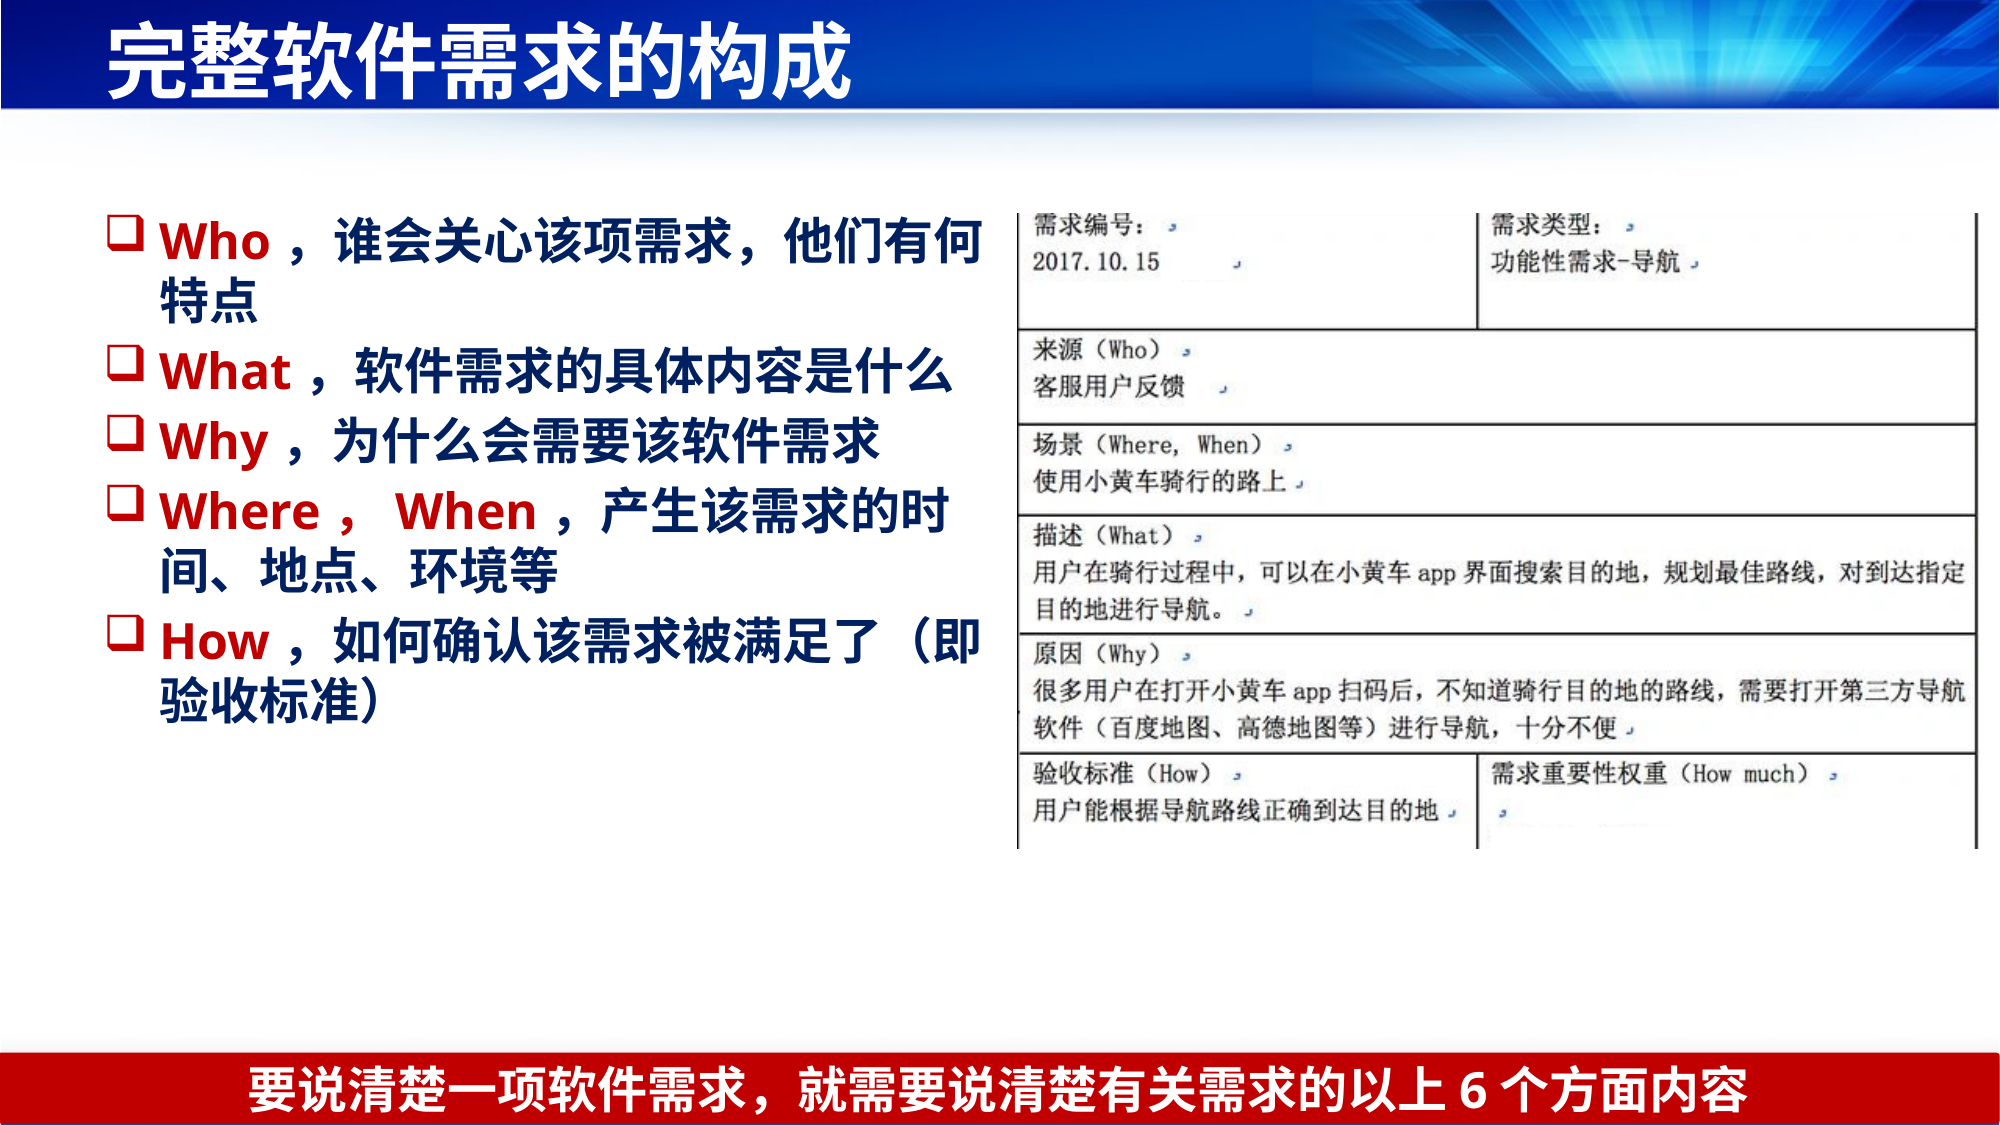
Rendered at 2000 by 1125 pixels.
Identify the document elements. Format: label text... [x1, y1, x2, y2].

list Who，谁会关心该项需求，他们有何特点 What，软件需求的具体内容是什么 Why，为什么会需要该软件需求 Where，When，产生该需求的时间、地点、环境等 How，如何确认该需求被满足了（即验收标准） [88, 202, 1018, 994]
text_box 要说清楚一项软件需求，就需要说清楚有关需求的以上6个方面内容 [0, 1051, 2000, 1125]
picture [1, 0, 1999, 1052]
title 完整软件需求的构成 [90, 1, 1880, 118]
